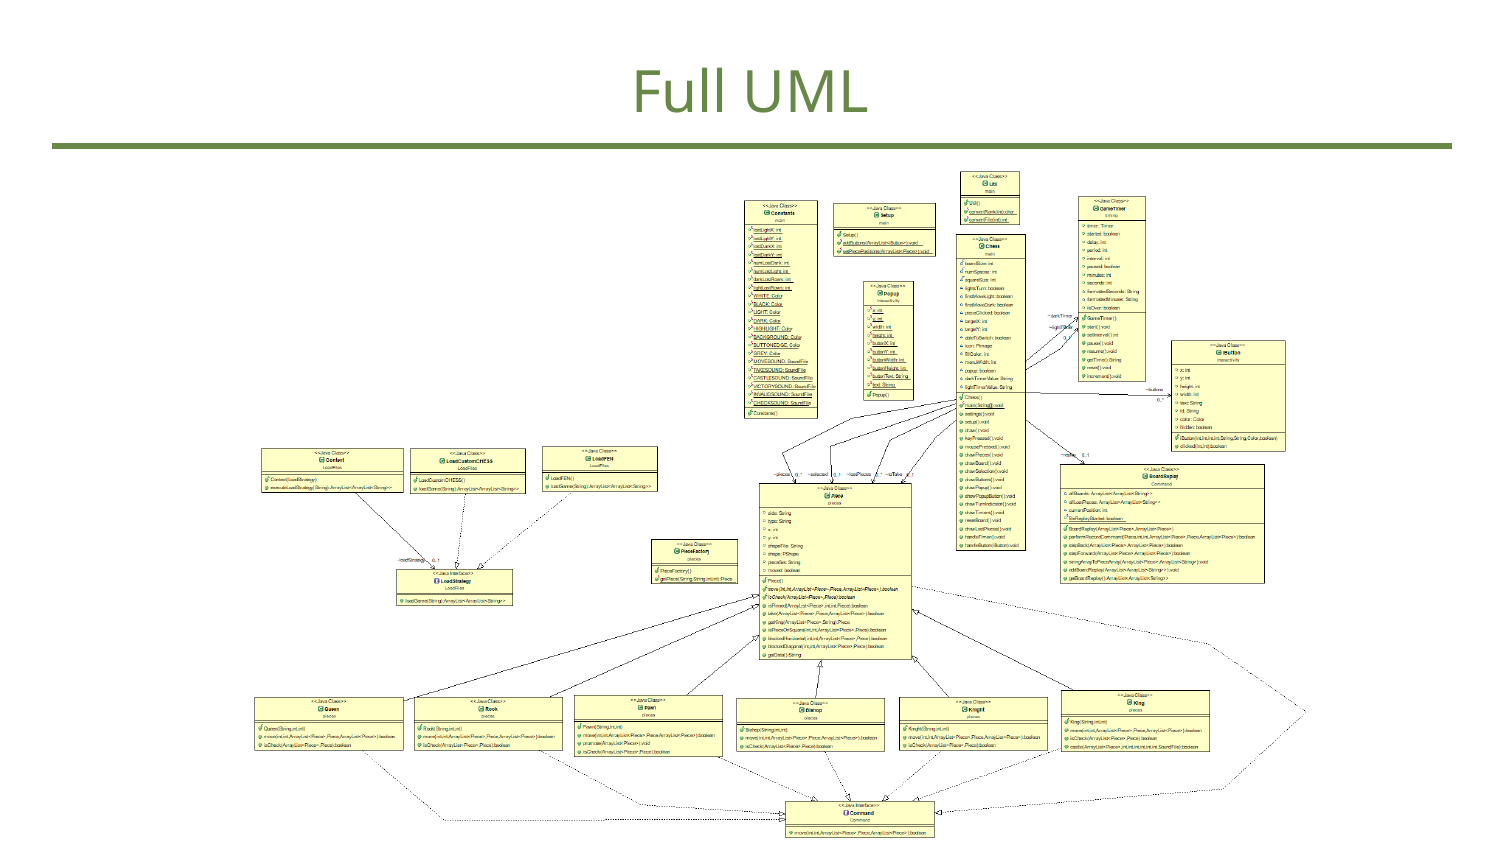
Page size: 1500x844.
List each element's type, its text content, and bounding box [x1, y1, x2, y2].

picture [165, 150, 1335, 839]
title Full UML [51, 39, 1449, 133]
